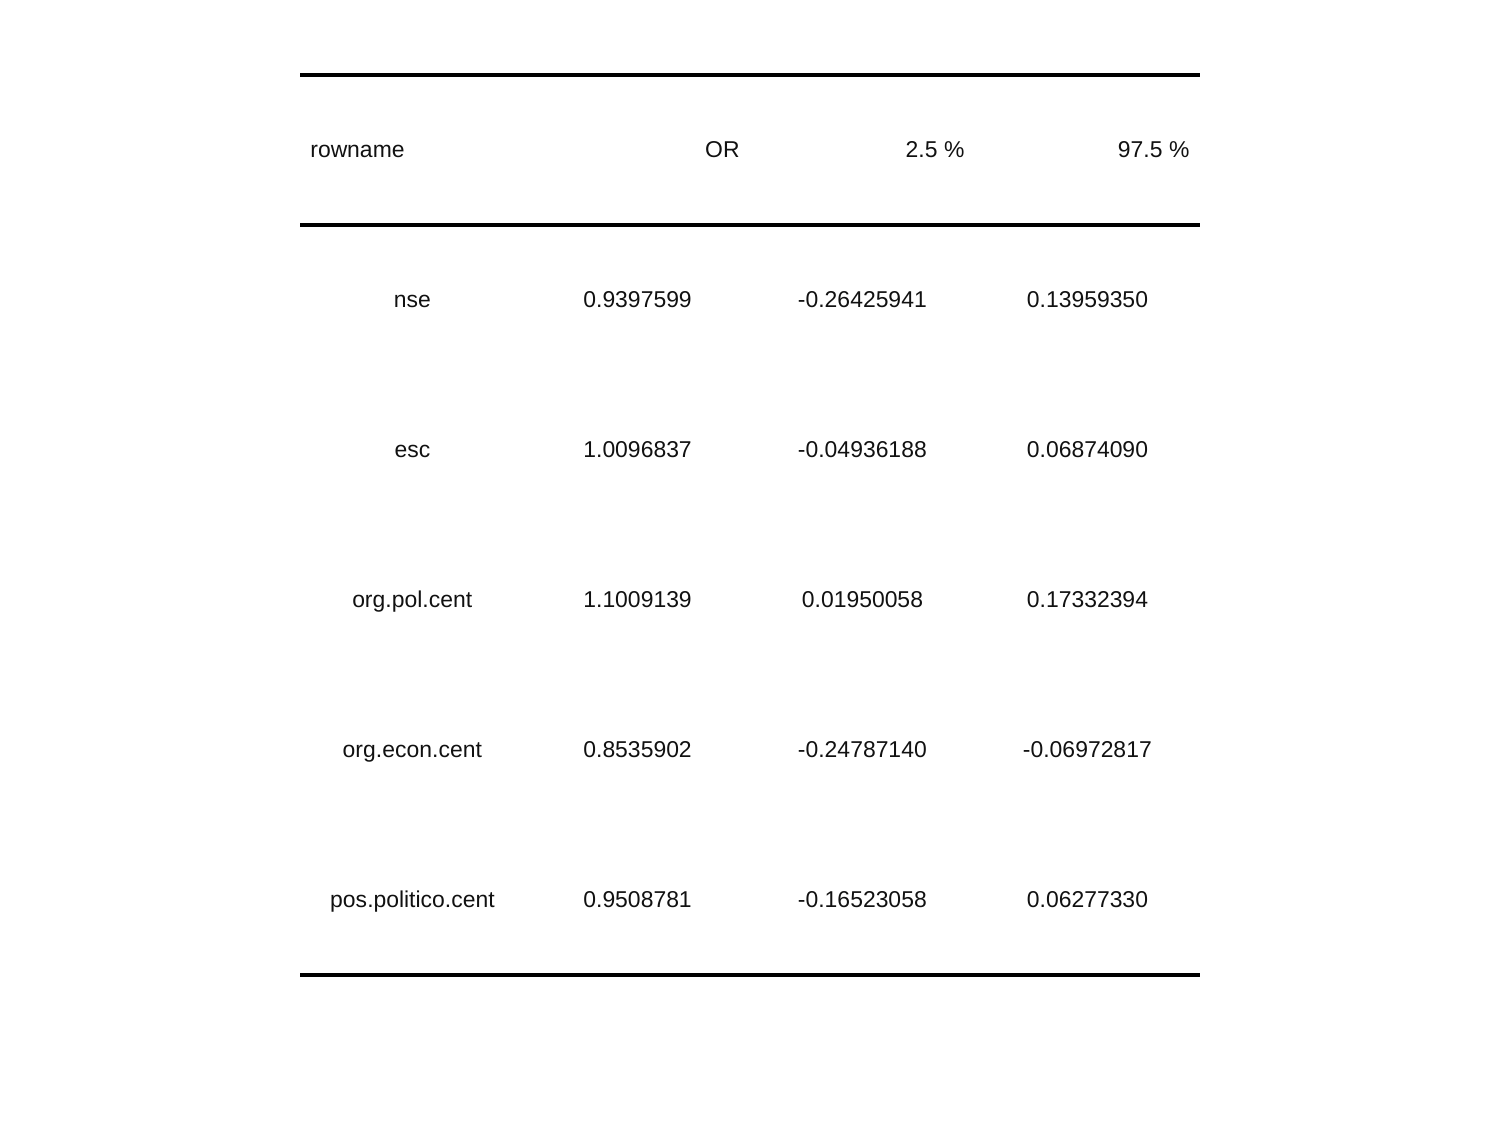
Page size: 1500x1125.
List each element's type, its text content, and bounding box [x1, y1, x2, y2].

table_cell pos.politico.cent [300, 825, 525, 973]
table_cell 0.01950058 [750, 525, 975, 675]
table_cell esc [300, 375, 525, 525]
table_cell 0.8535902 [525, 675, 750, 825]
table_header rowname [300, 77, 525, 223]
table_cell 1.1009139 [525, 525, 750, 675]
table_cell 0.17332394 [975, 525, 1200, 675]
table_cell 1.0096837 [525, 375, 750, 525]
table_cell -0.26425941 [750, 227, 975, 375]
table_cell org.econ.cent [300, 675, 525, 825]
table_cell -0.24787140 [750, 675, 975, 825]
table_cell 0.13959350 [975, 227, 1200, 375]
table_cell 0.06874090 [975, 375, 1200, 525]
table_cell 0.06277330 [975, 825, 1200, 973]
table_cell nse [300, 227, 525, 375]
table_header 97.5 % [975, 77, 1200, 223]
table_cell 0.9397599 [525, 227, 750, 375]
table_header OR [525, 77, 750, 223]
table_cell -0.16523058 [750, 825, 975, 973]
table_header 2.5 % [750, 77, 975, 223]
table_cell -0.04936188 [750, 375, 975, 525]
table_cell org.pol.cent [300, 525, 525, 675]
table_cell 0.9508781 [525, 825, 750, 973]
table_cell -0.06972817 [975, 675, 1200, 825]
